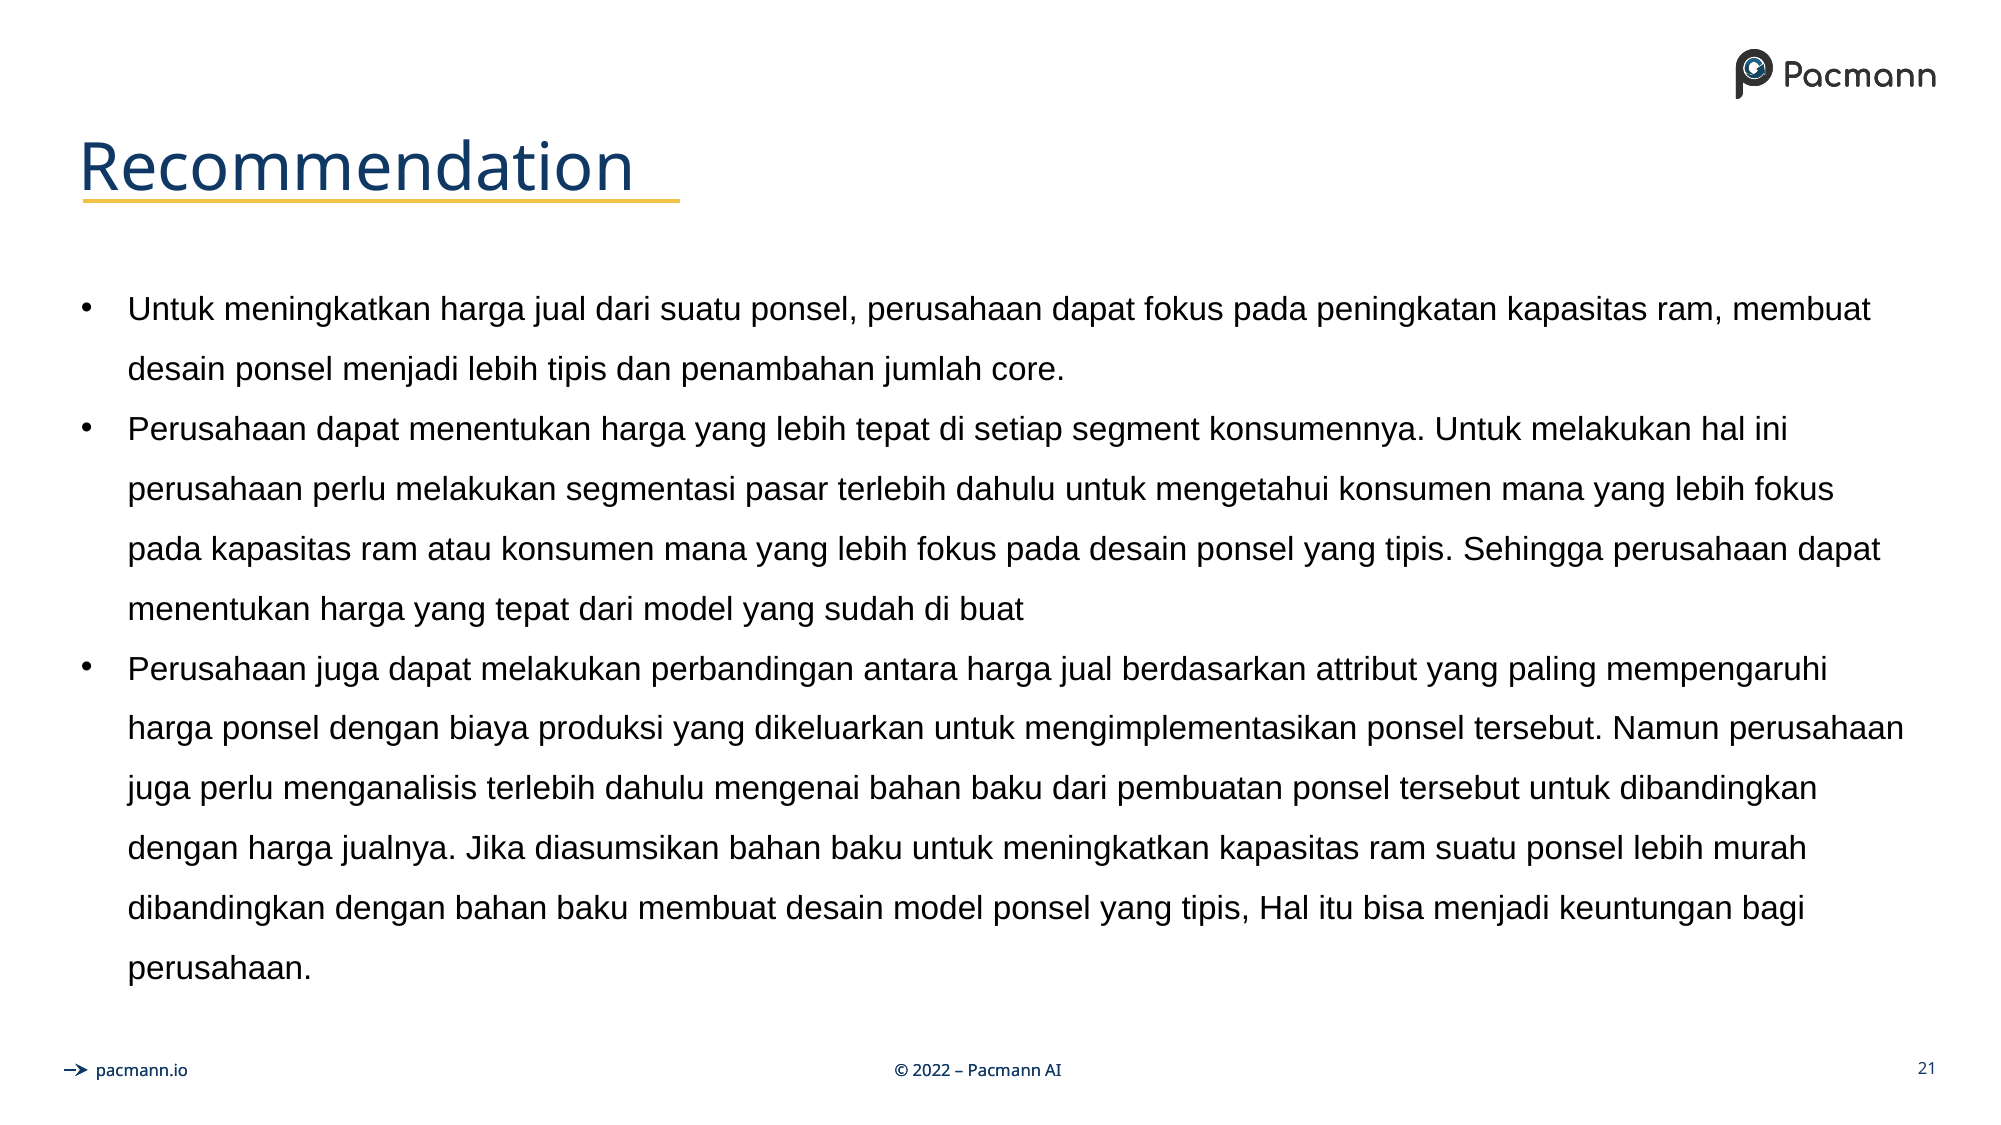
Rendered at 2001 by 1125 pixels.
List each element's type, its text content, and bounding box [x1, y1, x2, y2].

title Recommendation [63, 59, 1935, 278]
picture [1707, 36, 1966, 112]
text_box Untuk meningkatkan harga jual dari suatu ponsel, perusahaan dapat fokus pada peningkatan kapasitas ram, membuat desain ponsel menjadi lebih tipis dan penambahan jumlah core. Perusahaan dapat menentukan harga yang lebih tepat di setiap segment konsumennya. Untuk melakukan hal ini perusahaan perlu melakukan segmentasi pasar terlebih dahulu untuk mengetahui konsumen mana yang lebih fokus pada kapasitas ram atau konsumen mana yang lebih fokus pada desain ponsel yang tipis. Sehingga perusahaan dapat menentukan harga yang tepat dari model yang sudah di buat Perusahaan juga dapat melakukan perbandingan antara harga jual berdasarkan attribut yang paling mempengaruhi harga ponsel dengan biaya produksi yang dikeluarkan untuk mengimplementasikan ponsel tersebut. Namun perusahaan juga perlu menganalisis terlebih dahulu mengenai bahan baku dari pembuatan ponsel tersebut untuk dibandingkan dengan harga jualnya. Jika diasumsikan bahan baku untuk meningkatkan kapasitas ram suatu ponsel lebih murah dibandingkan dengan bahan baku membuat desain model ponsel yang tipis, Hal itu bisa menjadi keuntungan bagi perusahaan. [65, 259, 1934, 1125]
